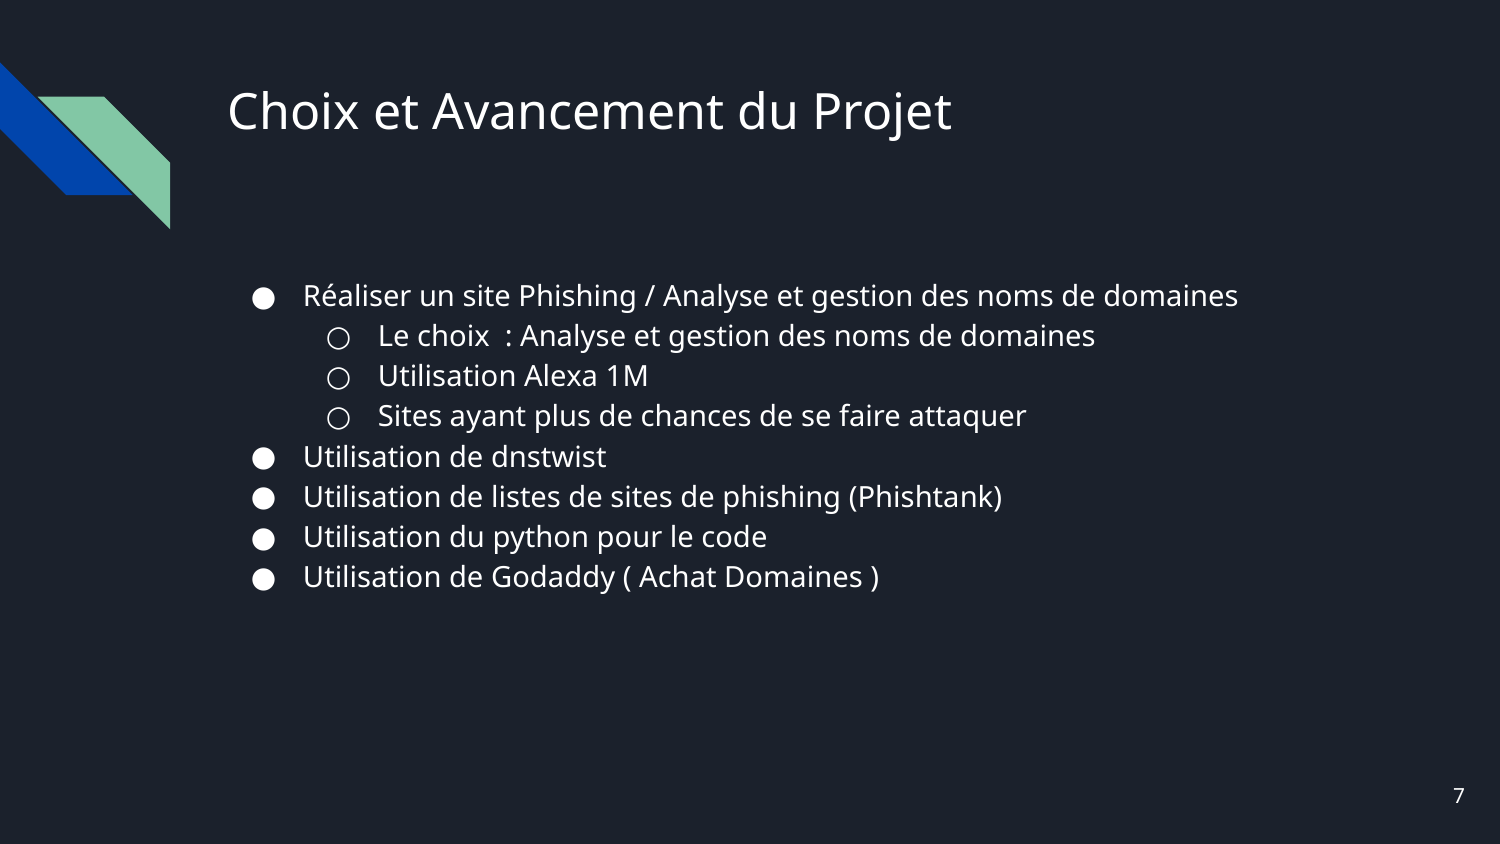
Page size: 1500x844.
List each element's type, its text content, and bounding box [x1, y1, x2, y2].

slide_number ‹#› [1389, 764, 1480, 830]
list Réaliser un site Phishing / Analyse et gestion des noms de domaines Le choix : Analyse et gestion des noms de domaines Utilisation Alexa 1M Sites ayant plus de chances de se faire attaquer Utilisation de dnstwist Utilisation de listes de sites de phishing (Phishtank) Utilisation du python pour le code Utilisation de Godaddy ( Achat Domaines ) [212, 257, 1368, 735]
title Choix et Avancement du Projet [212, 64, 1368, 215]
